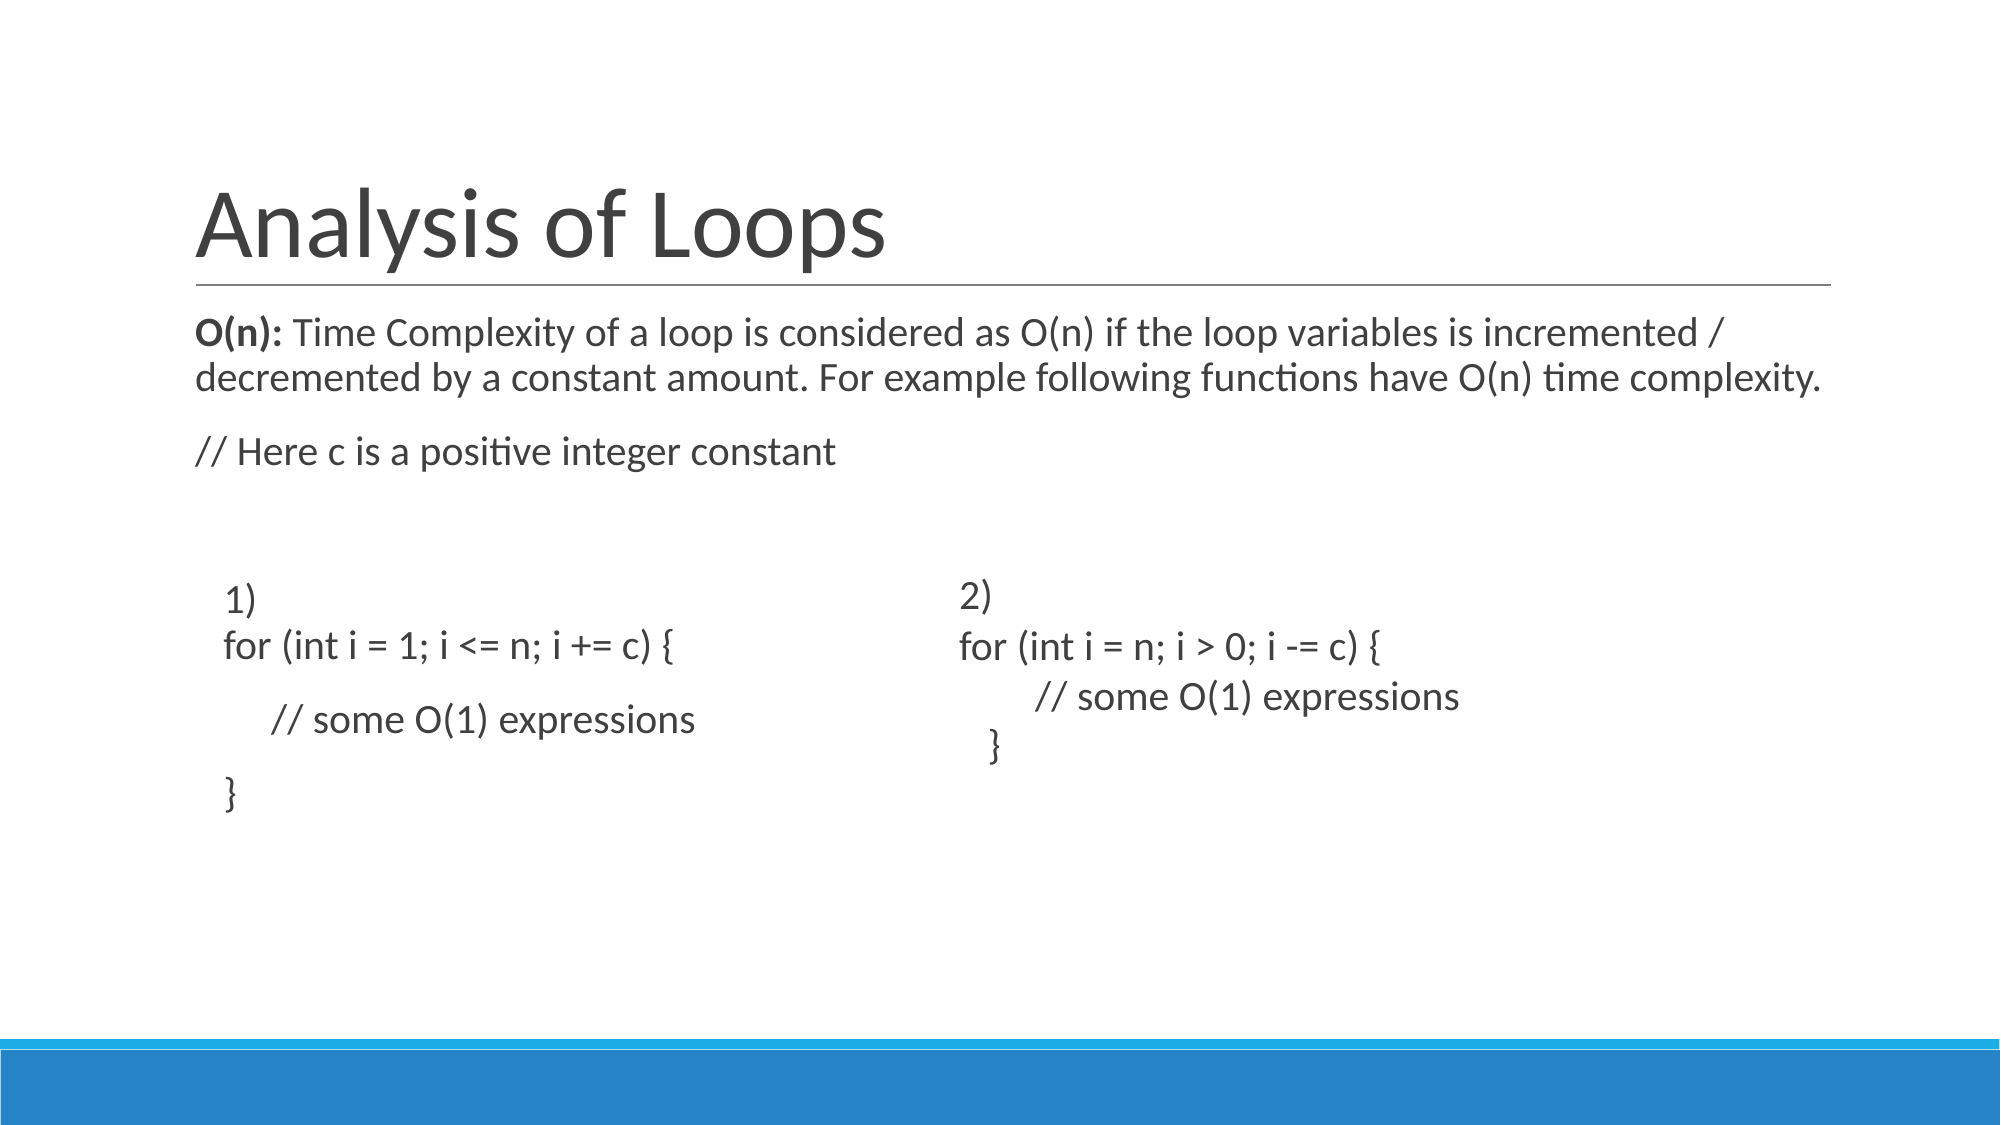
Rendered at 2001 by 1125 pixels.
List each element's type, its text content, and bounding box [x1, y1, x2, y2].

text_box 2) for (int i = n; i > 0; i -= c) { // some O(1) expressions } [944, 560, 1601, 826]
text_box O(n): Time Complexity of a loop is considered as O(n) if the loop variables is incremented / decremented by a constant amount. For example following functions have O(n) time complexity. // Here c is a positive integer constant 1) for (int i = 1; i <= n; i += c) { // some O(1) expressions } [180, 302, 1830, 963]
text_box Analysis of Loops [180, 47, 1830, 285]
